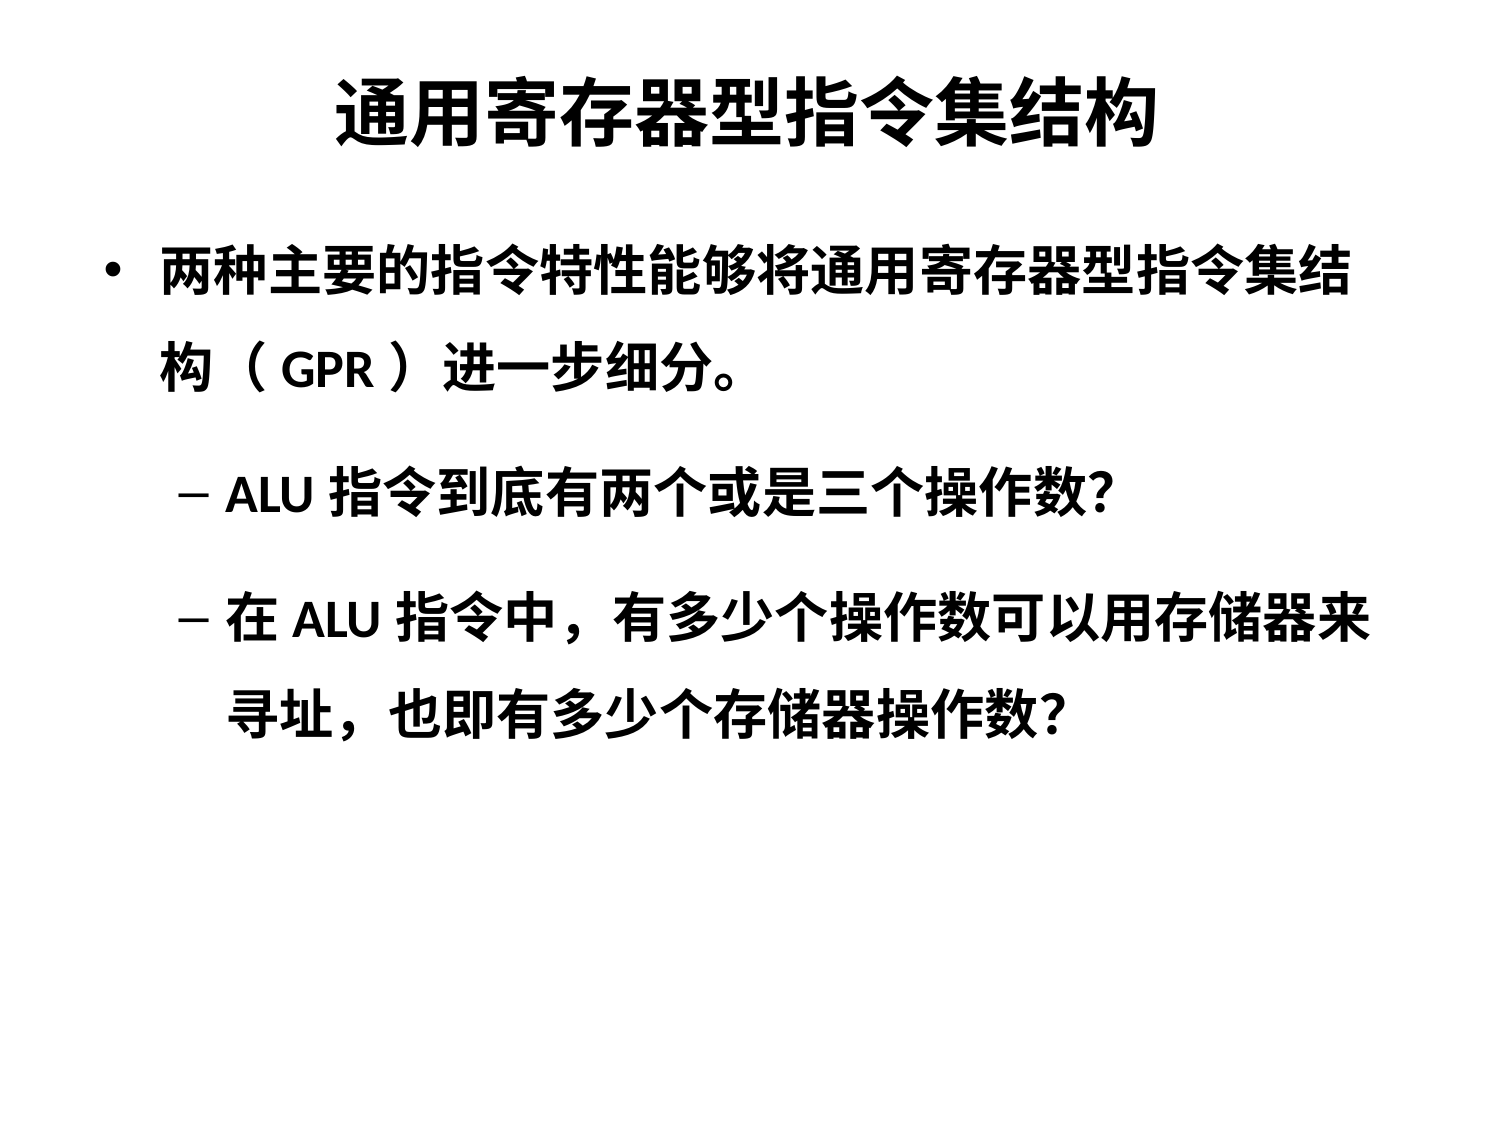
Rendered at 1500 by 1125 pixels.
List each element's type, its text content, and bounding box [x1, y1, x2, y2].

title 通用寄存器型指令集结构 [135, 54, 1359, 166]
list 两种主要的指令特性能够将通用寄存器型指令集结构（GPR）进一步细分。 ALU指令到底有两个或是三个操作数？ 在ALU指令中，有多少个操作数可以用存储器来寻址，也即有多少个存储器操作数？ [88, 196, 1401, 932]
